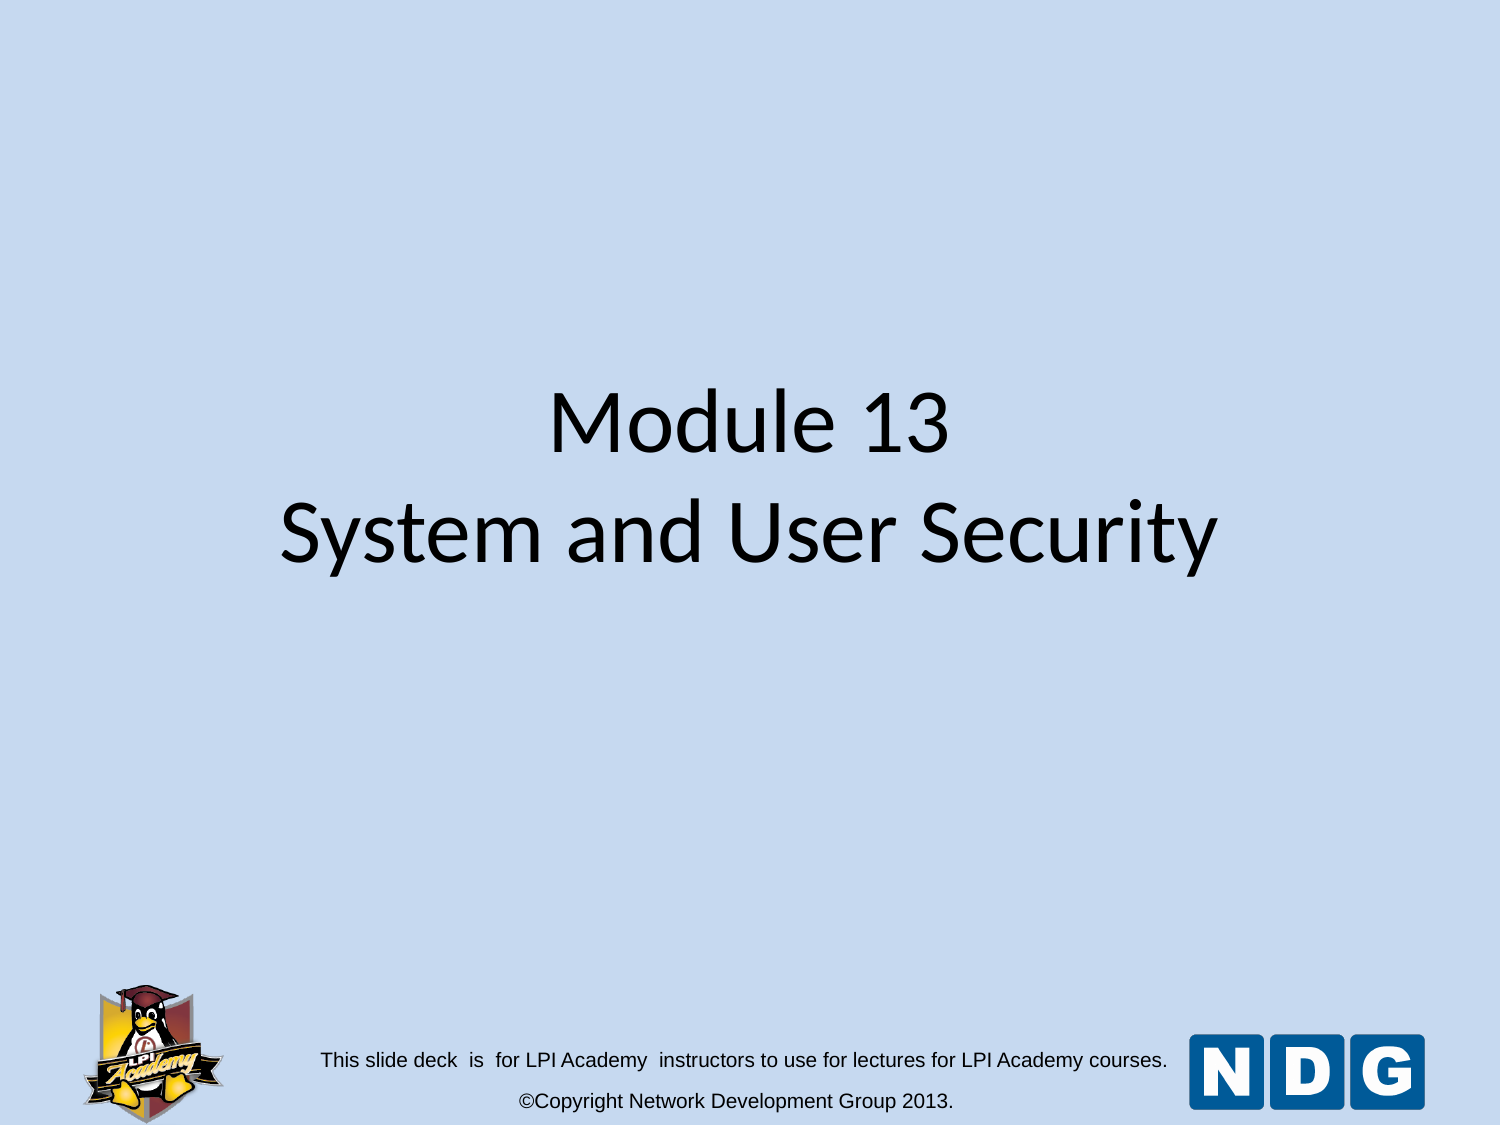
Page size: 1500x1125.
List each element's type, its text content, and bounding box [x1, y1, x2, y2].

picture [75, 975, 229, 1125]
picture [1189, 1034, 1425, 1110]
title Module 13 System and User Security [112, 349, 1388, 592]
